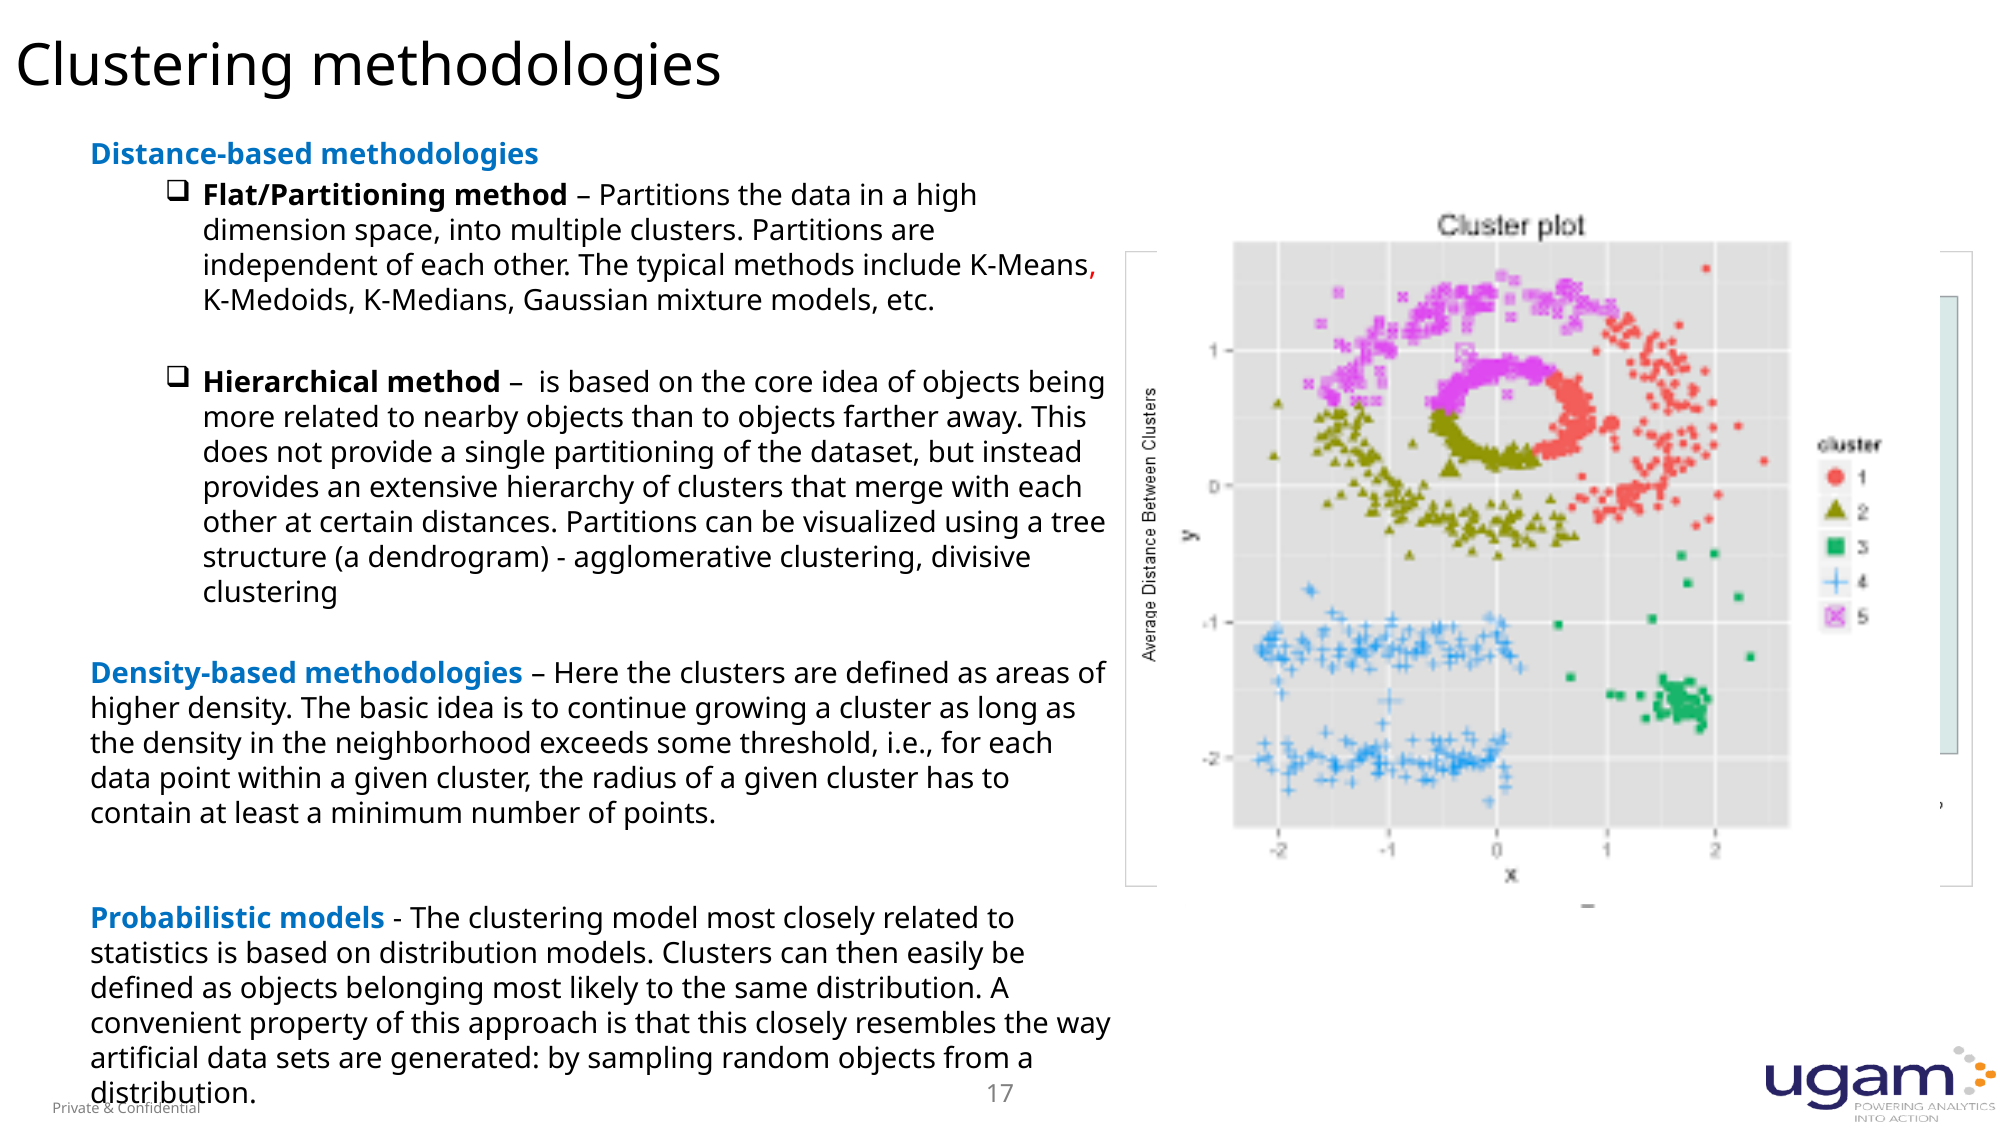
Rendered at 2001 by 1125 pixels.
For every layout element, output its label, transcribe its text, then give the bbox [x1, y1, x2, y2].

picture [1766, 1046, 1996, 1122]
list Distance-based methodologies Flat/Partitioning method – Partitions the data in a high dimension space, into multiple clusters. Partitions are independent of each other. The typical methods include K-Means, K-Medoids, K-Medians, Gaussian mixture models, etc. Hierarchical method – is based on the core idea of objects being more related to nearby objects than to objects farther away. This does not provide a single partitioning of the dataset, but instead provides an extensive hierarchy of clusters that merge with each other at certain distances. Partitions can be visualized using a tree structure (a dendrogram) - agglomerative clustering, divisive clustering Density-based methodologies – Here the clusters are defined as areas of higher density. The basic idea is to continue growing a cluster as long as the density in the neighborhood exceeds some threshold, i.e., for each data point within a given cluster, the radius of a given cluster has to contain at least a minimum number of points. Probabilistic models - The clustering model most closely related to statistics is based on distribution models. Clusters can then easily be defined as objects belonging most likely to the same distribution. A convenient property of this approach is that this closely resembles the way artificial data sets are generated: by sampling random objects from a distribution. [0, 128, 1131, 1095]
picture [1124, 179, 1973, 908]
title Clustering methodologies [0, 0, 2000, 125]
